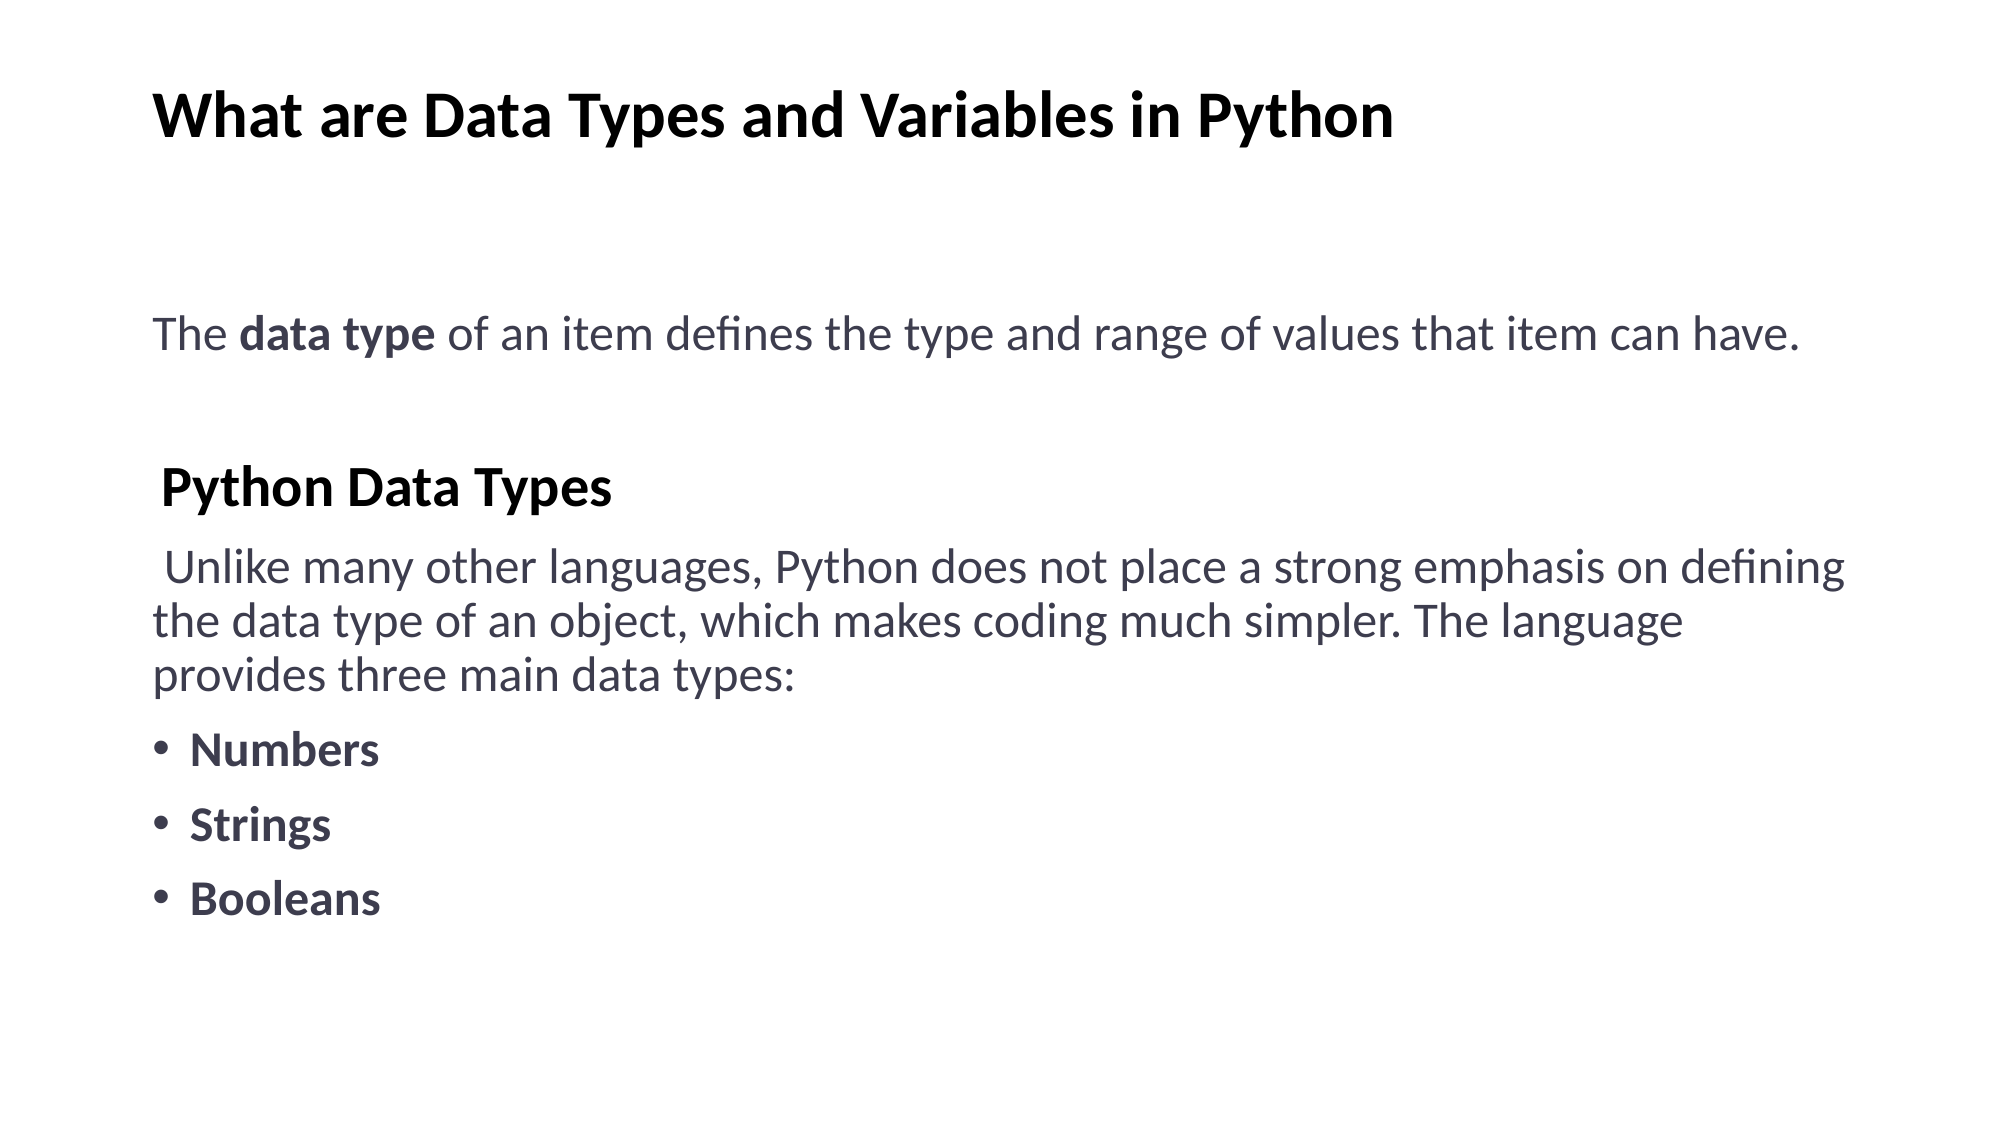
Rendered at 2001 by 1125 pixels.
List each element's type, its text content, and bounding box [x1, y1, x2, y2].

list The data type of an item defines the type and range of values that item can have. Python Data Types Unlike many other languages, Python does not place a strong emphasis on defining the data type of an object, which makes coding much simpler. The language provides three main data types: Numbers Strings Booleans [137, 299, 1863, 1014]
title What are Data Types and Variables in Python [137, 59, 1863, 252]
